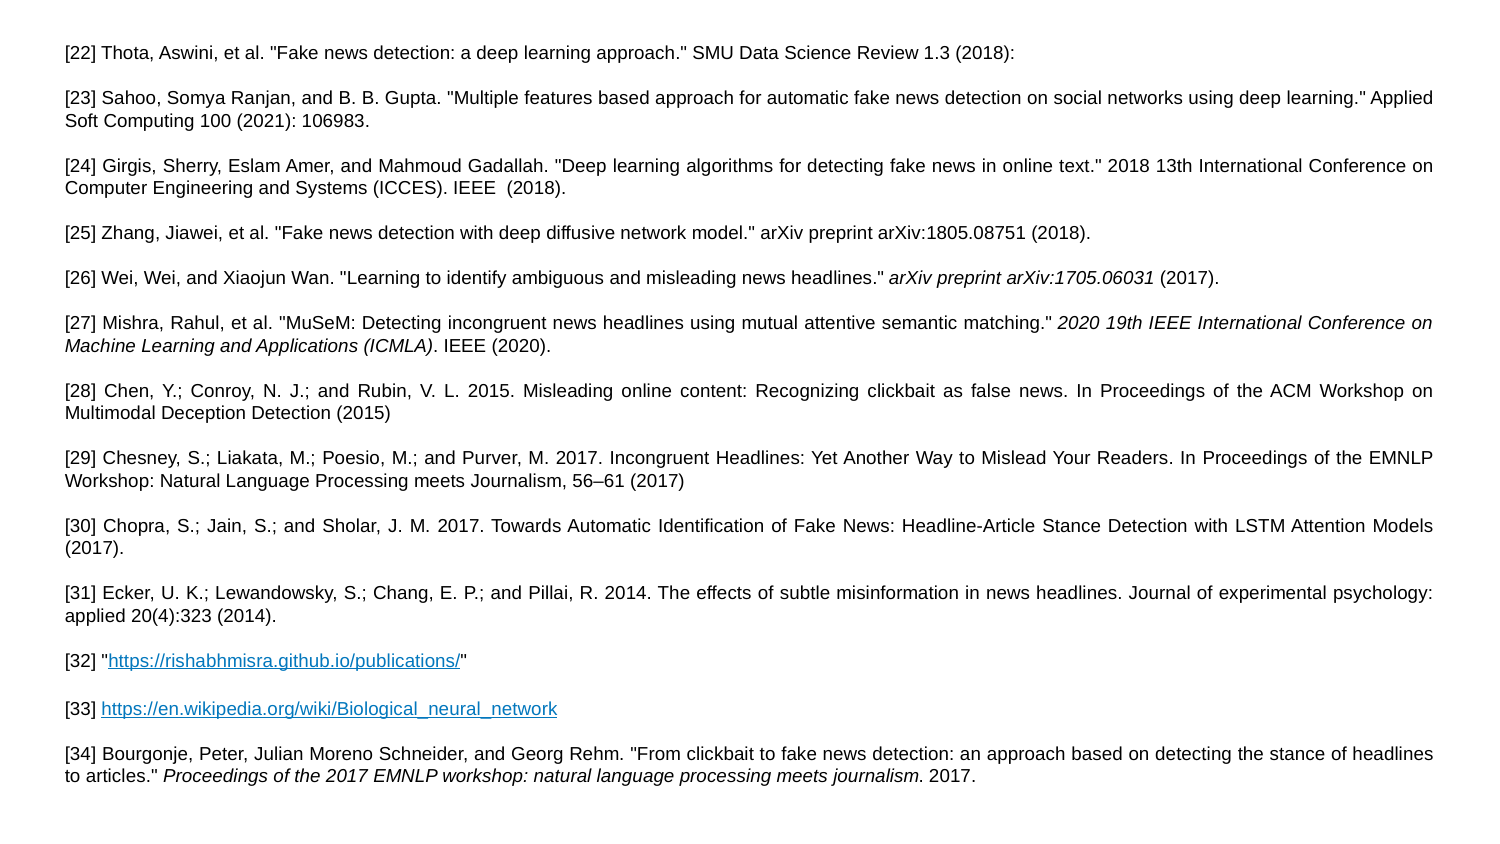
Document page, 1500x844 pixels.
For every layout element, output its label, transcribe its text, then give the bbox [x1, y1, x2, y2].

title [22] Thota, Aswini, et al. "Fake news detection: a deep learning approach." SMU Data Science Review 1.3 (2018): [23] Sahoo, Somya Ranjan, and B. B. Gupta. "Multiple features based approach for automatic fake news detection on social networks using deep learning." Applied Soft Computing 100 (2021): 106983. [24] Girgis, Sherry, Eslam Amer, and Mahmoud Gadallah. "Deep learning algorithms for detecting fake news in online text." 2018 13th International Conference on Computer Engineering and Systems (ICCES). IEEE (2018). [25] Zhang, Jiawei, et al. "Fake news detection with deep diffusive network model." arXiv preprint arXiv:1805.08751 (2018). [26] Wei, Wei, and Xiaojun Wan. "Learning to identify ambiguous and misleading news headlines." arXiv preprint arXiv:1705.06031 (2017). [27] Mishra, Rahul, et al. "MuSeM: Detecting incongruent news headlines using mutual attentive semantic matching." 2020 19th IEEE International Conference on Machine Learning and Applications (ICMLA). IEEE (2020). [28] Chen, Y.; Conroy, N. J.; and Rubin, V. L. 2015. Misleading online content: Recognizing clickbait as false news. In Proceedings of the ACM Workshop on Multimodal Deception Detection (2015) [29] Chesney, S.; Liakata, M.; Poesio, M.; and Purver, M. 2017. Incongruent Headlines: Yet Another Way to Mislead Your Readers. In Proceedings of the EMNLP Workshop: Natural Language Processing meets Journalism, 56–61 (2017) [30] Chopra, S.; Jain, S.; and Sholar, J. M. 2017. Towards Automatic Identification of Fake News: Headline-Article Stance Detection with LSTM Attention Models (2017). [31] Ecker, U. K.; Lewandowsky, S.; Chang, E. P.; and Pillai, R. 2014. The effects of subtle misinformation in news headlines. Journal of experimental psychology: applied 20(4):323 (2014). [32] "https://rishabhmisra.github.io/publications/" [33] https://en.wikipedia.org/wiki/Biological_neural_network [34] Bourgonje, Peter, Julian Moreno Schneider, and Georg Rehm. "From clickbait to fake news detection: an approach based on detecting the stance of headlines to articles." Proceedings of the 2017 EMNLP workshop: natural language processing meets journalism. 2017. [49, 25, 1448, 826]
